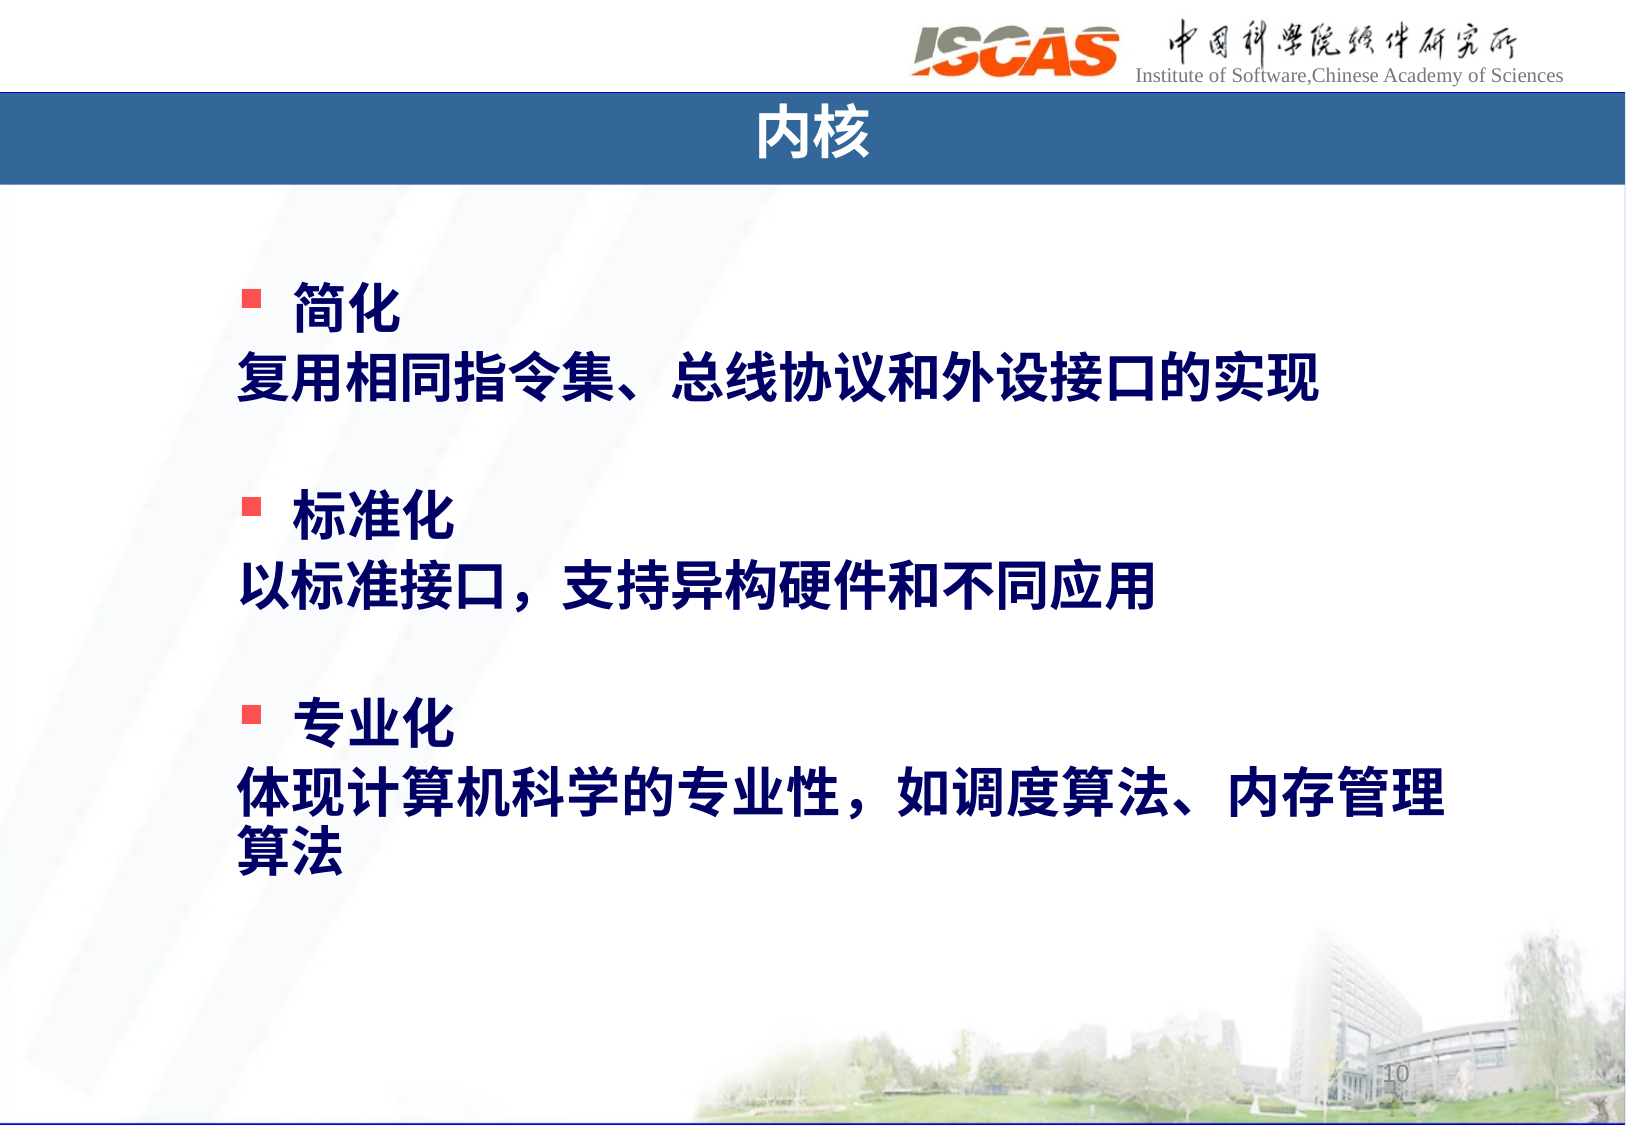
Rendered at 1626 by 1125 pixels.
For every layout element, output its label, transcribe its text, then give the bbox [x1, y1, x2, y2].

picture [1166, 15, 1519, 71]
text_box 简化 复用相同指令集、总线协议和外设接口的实现 标准化 以标准接口，支持异构硬件和不同应用 专业化 体现计算机科学的专业性，如调度算法、内存管理算法 [221, 273, 1463, 1029]
picture [907, 18, 1132, 87]
text_box 内核 [0, 93, 1625, 185]
picture [0, 92, 1626, 1125]
slide_number 10 [1074, 1042, 1425, 1103]
